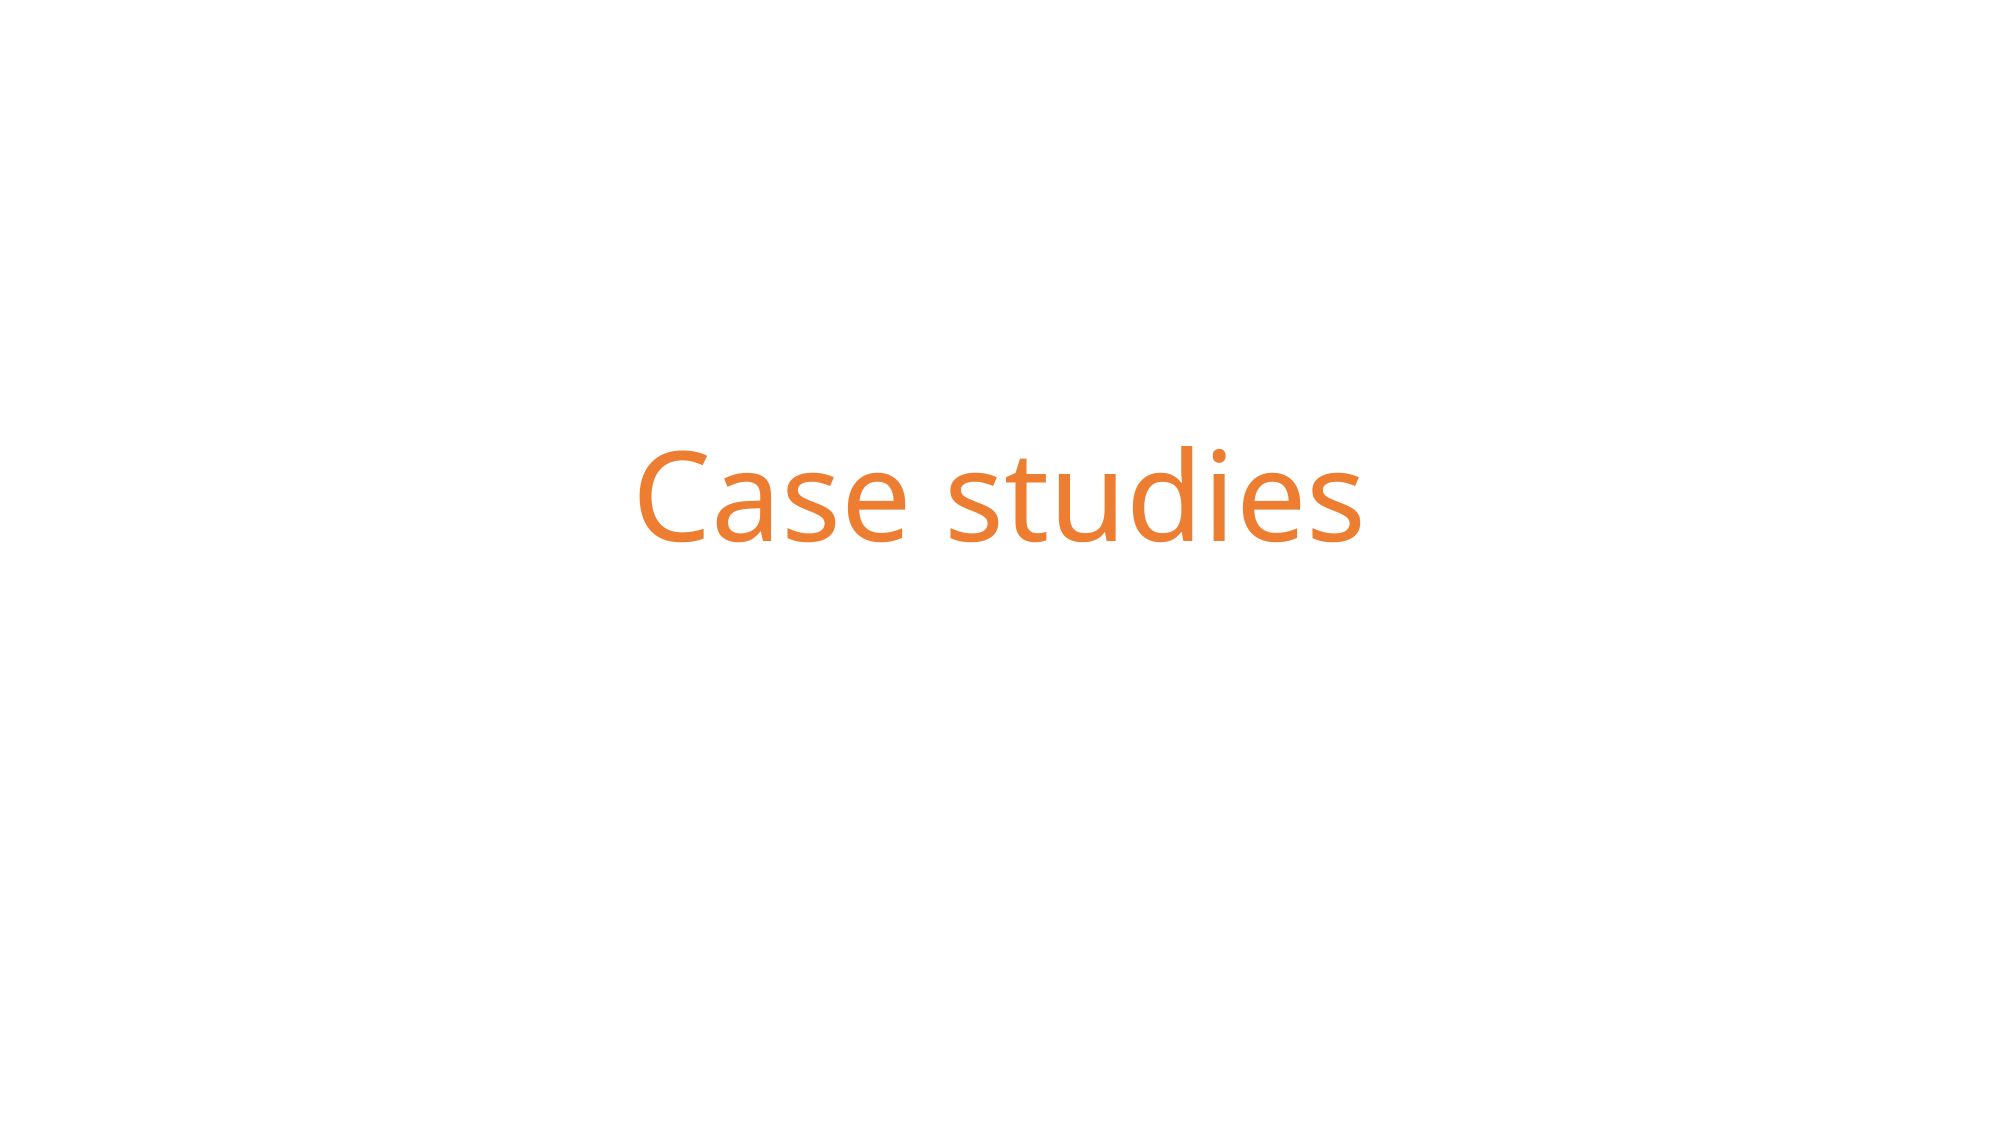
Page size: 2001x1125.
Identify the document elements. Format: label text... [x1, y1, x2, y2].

title Case studies [249, 184, 1750, 576]
